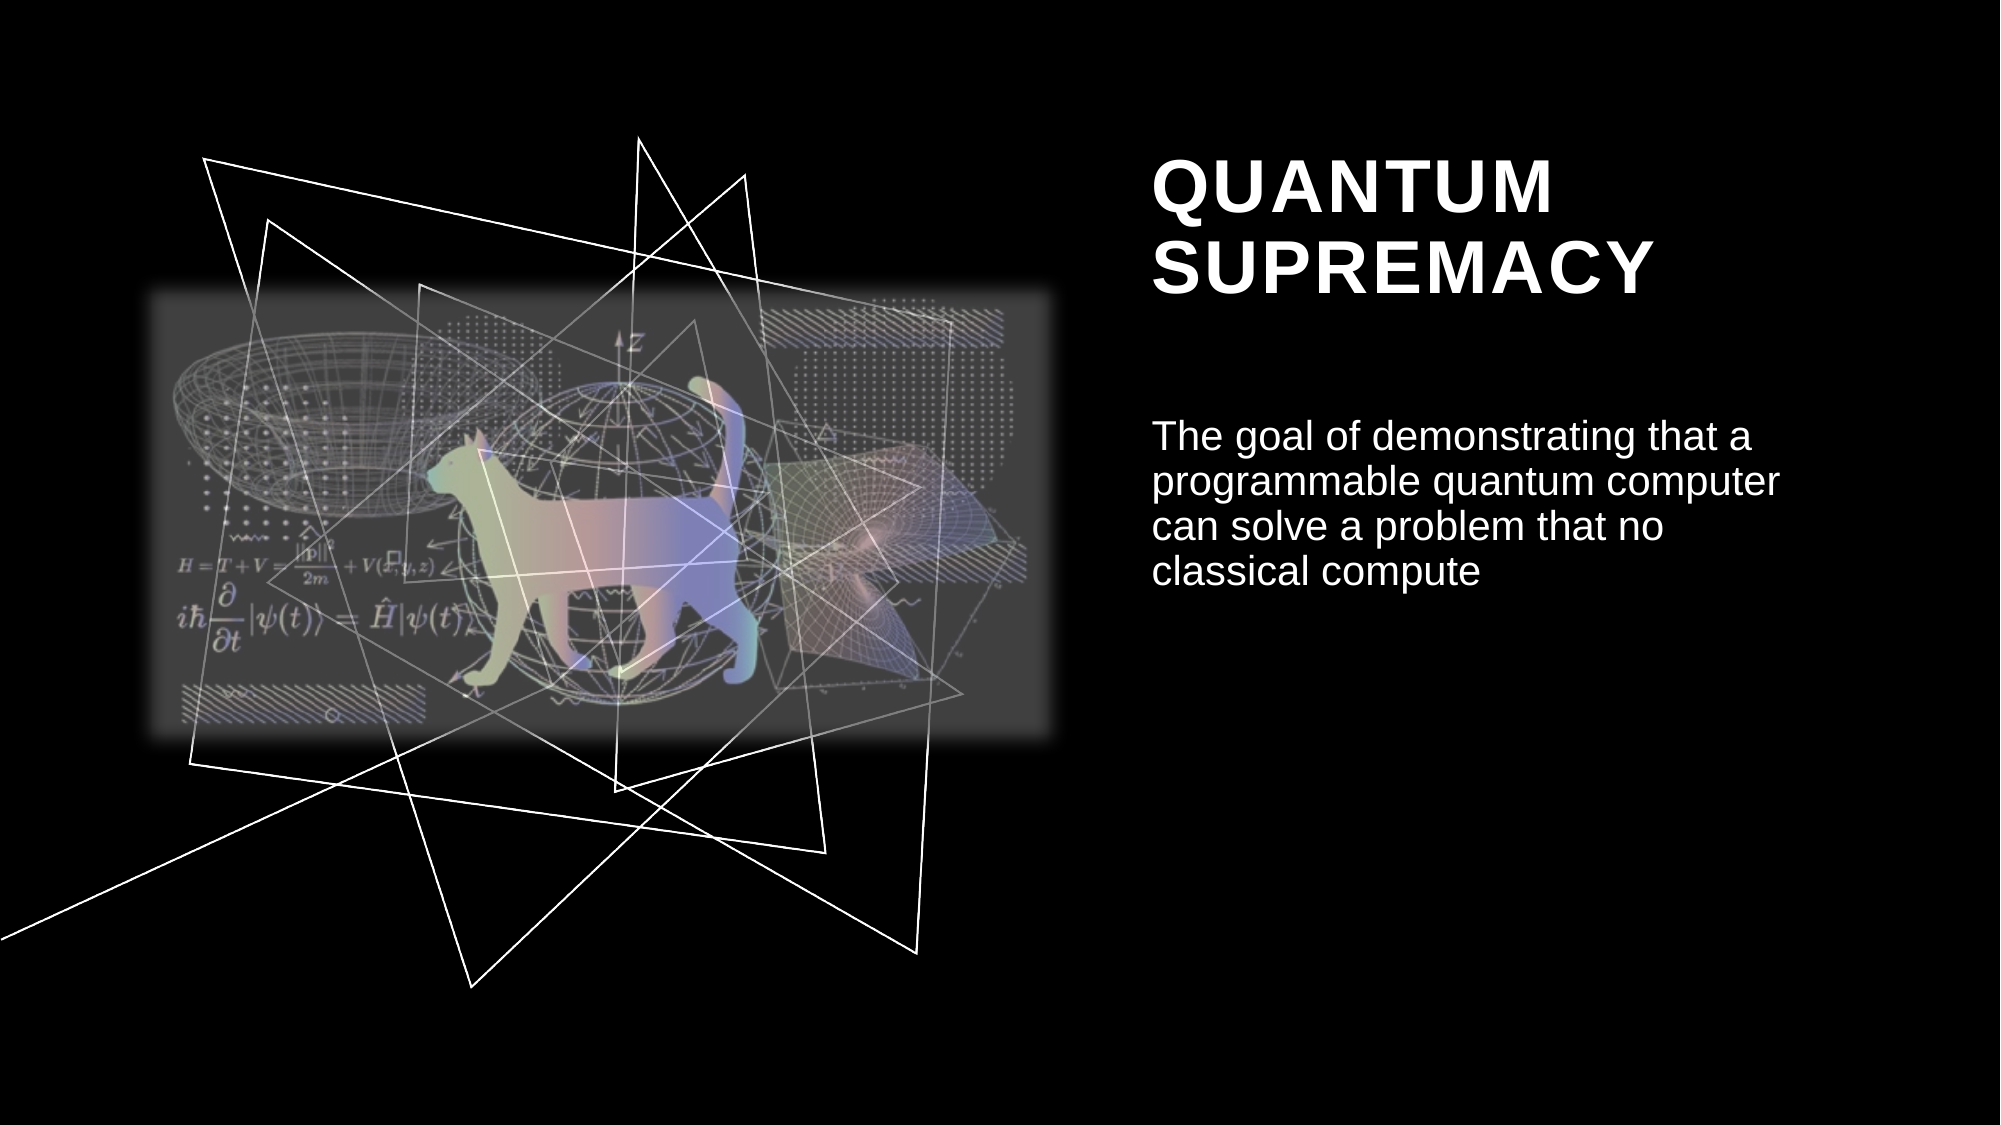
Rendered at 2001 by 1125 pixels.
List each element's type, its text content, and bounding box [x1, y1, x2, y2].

subtitle The goal of demonstrating that a programmable quantum computer can solve a problem that no classical compute [1136, 407, 1823, 820]
title quantum supremacy [1136, 36, 1823, 318]
picture [0, 135, 1069, 989]
